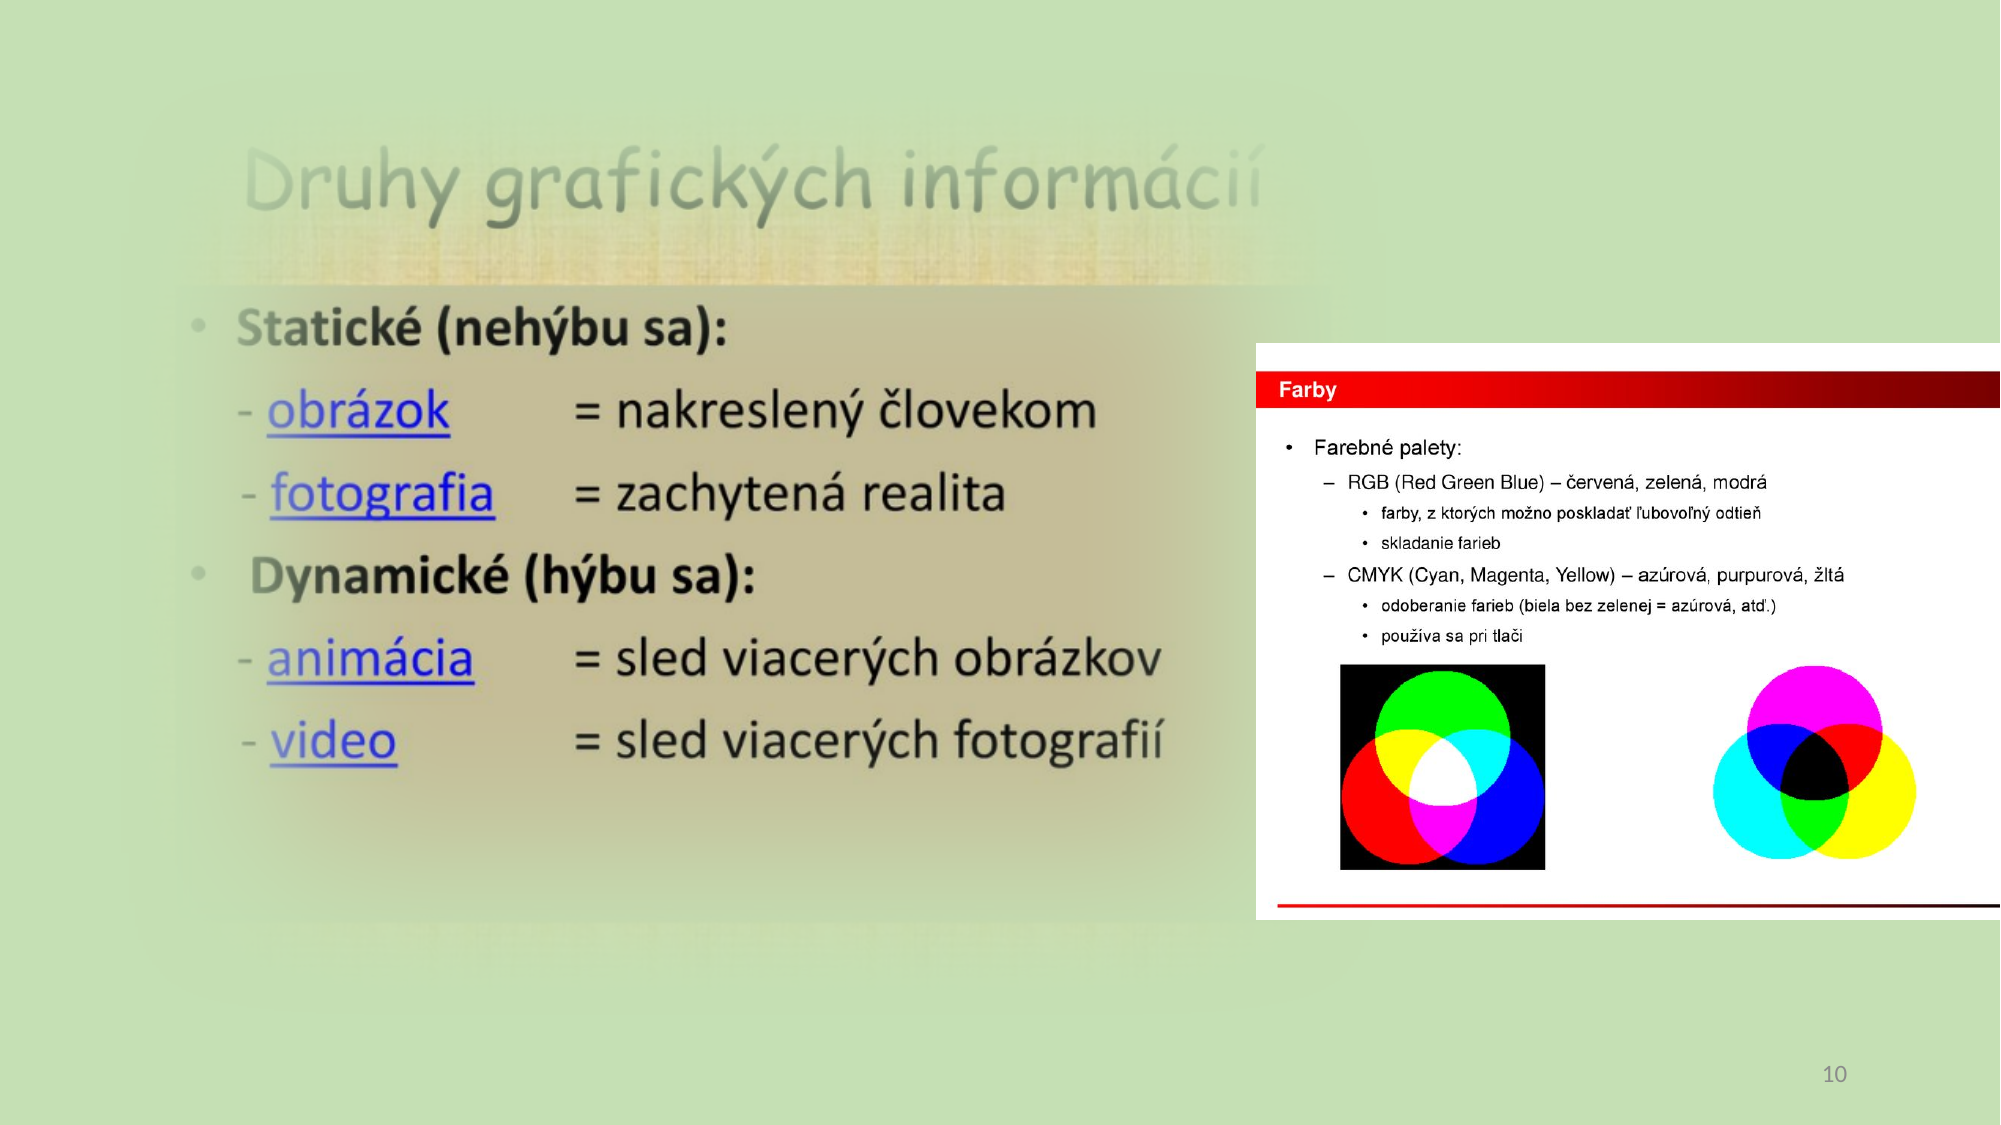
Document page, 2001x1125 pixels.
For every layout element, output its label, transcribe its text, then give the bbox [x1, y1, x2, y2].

slide_number 10 [1412, 1042, 1863, 1103]
picture [111, 60, 2000, 1026]
